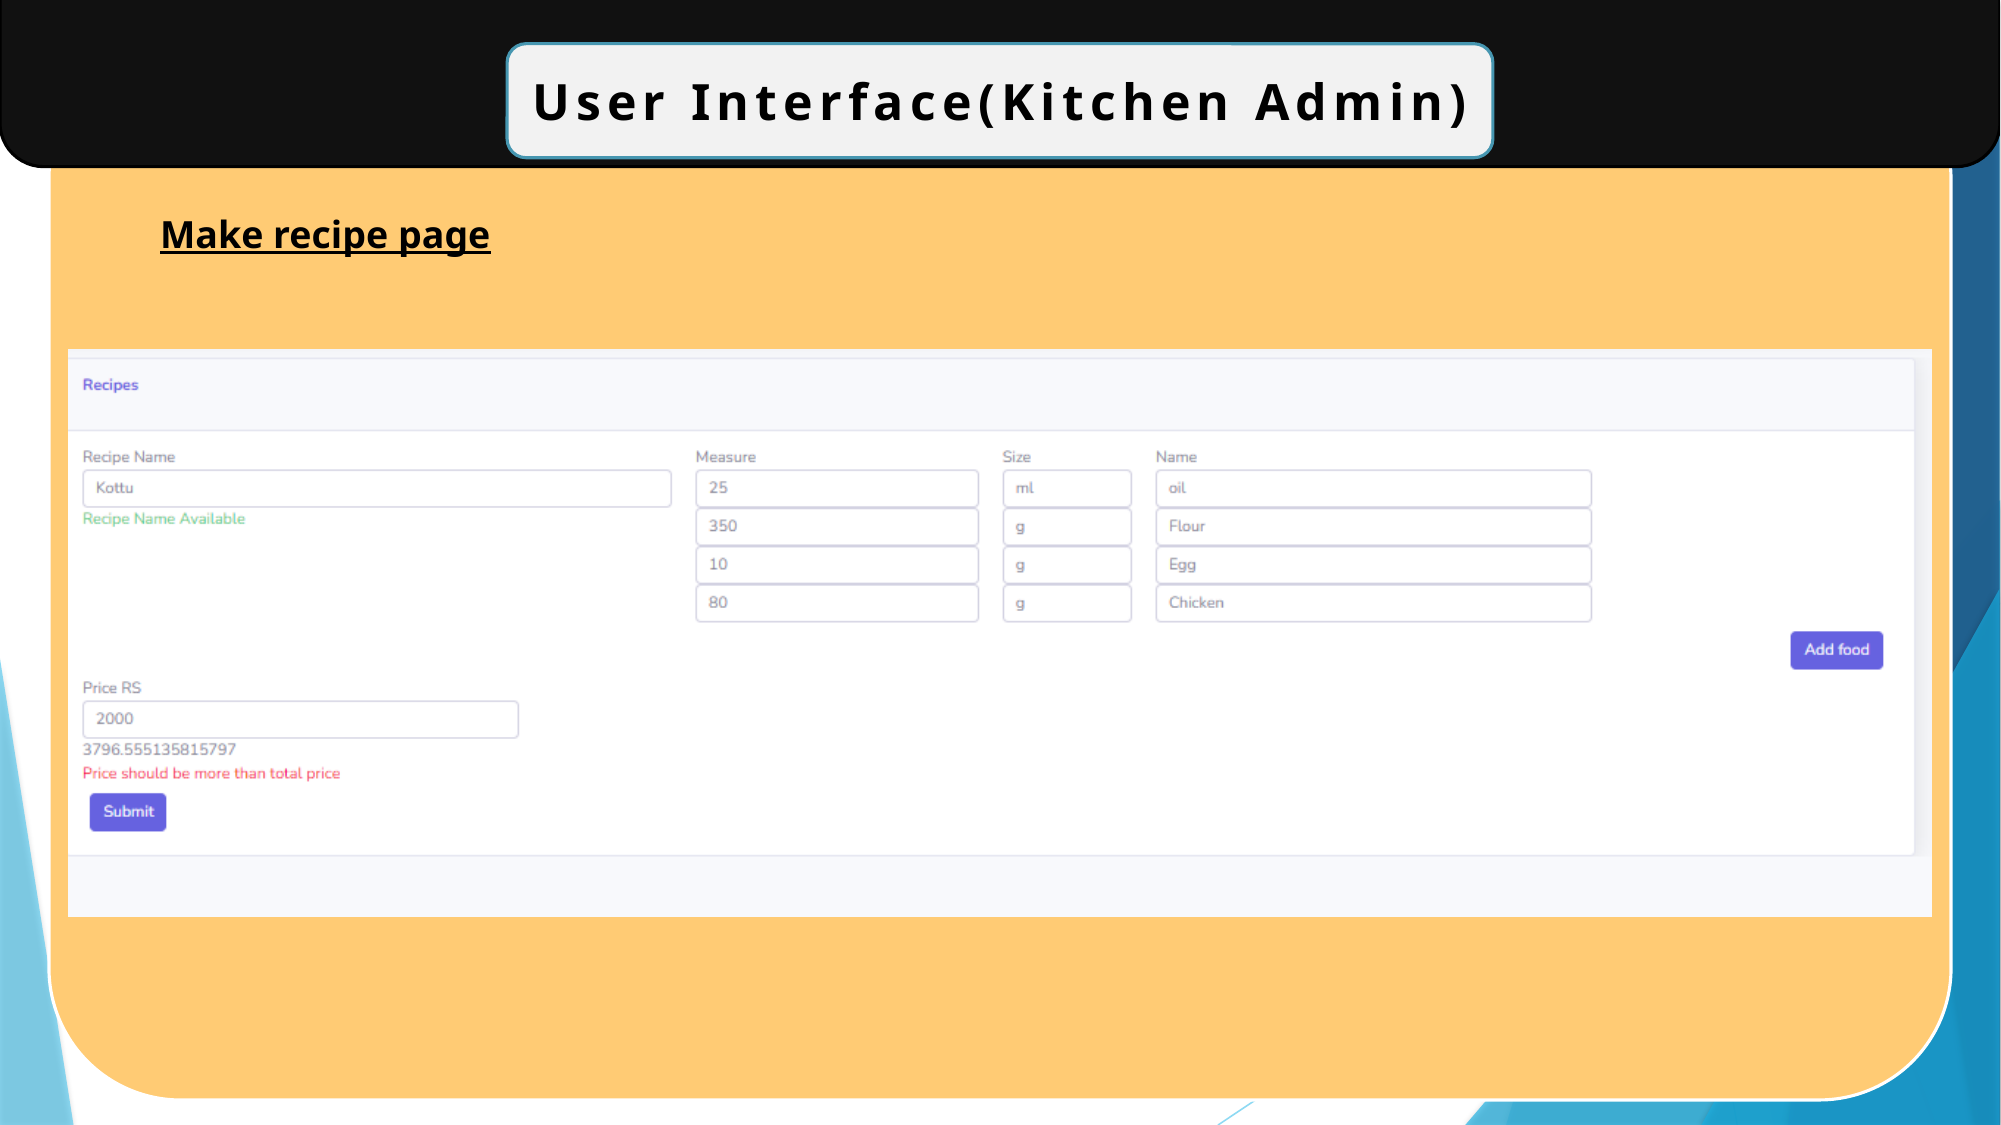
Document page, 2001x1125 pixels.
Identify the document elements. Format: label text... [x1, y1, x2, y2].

text_box [0, 0, 2000, 169]
picture [67, 349, 1933, 918]
text_box User Interface(Kitchen Admin) [505, 42, 1495, 160]
text_box [47, 169, 1953, 1102]
text_box Make recipe page [145, 203, 713, 264]
